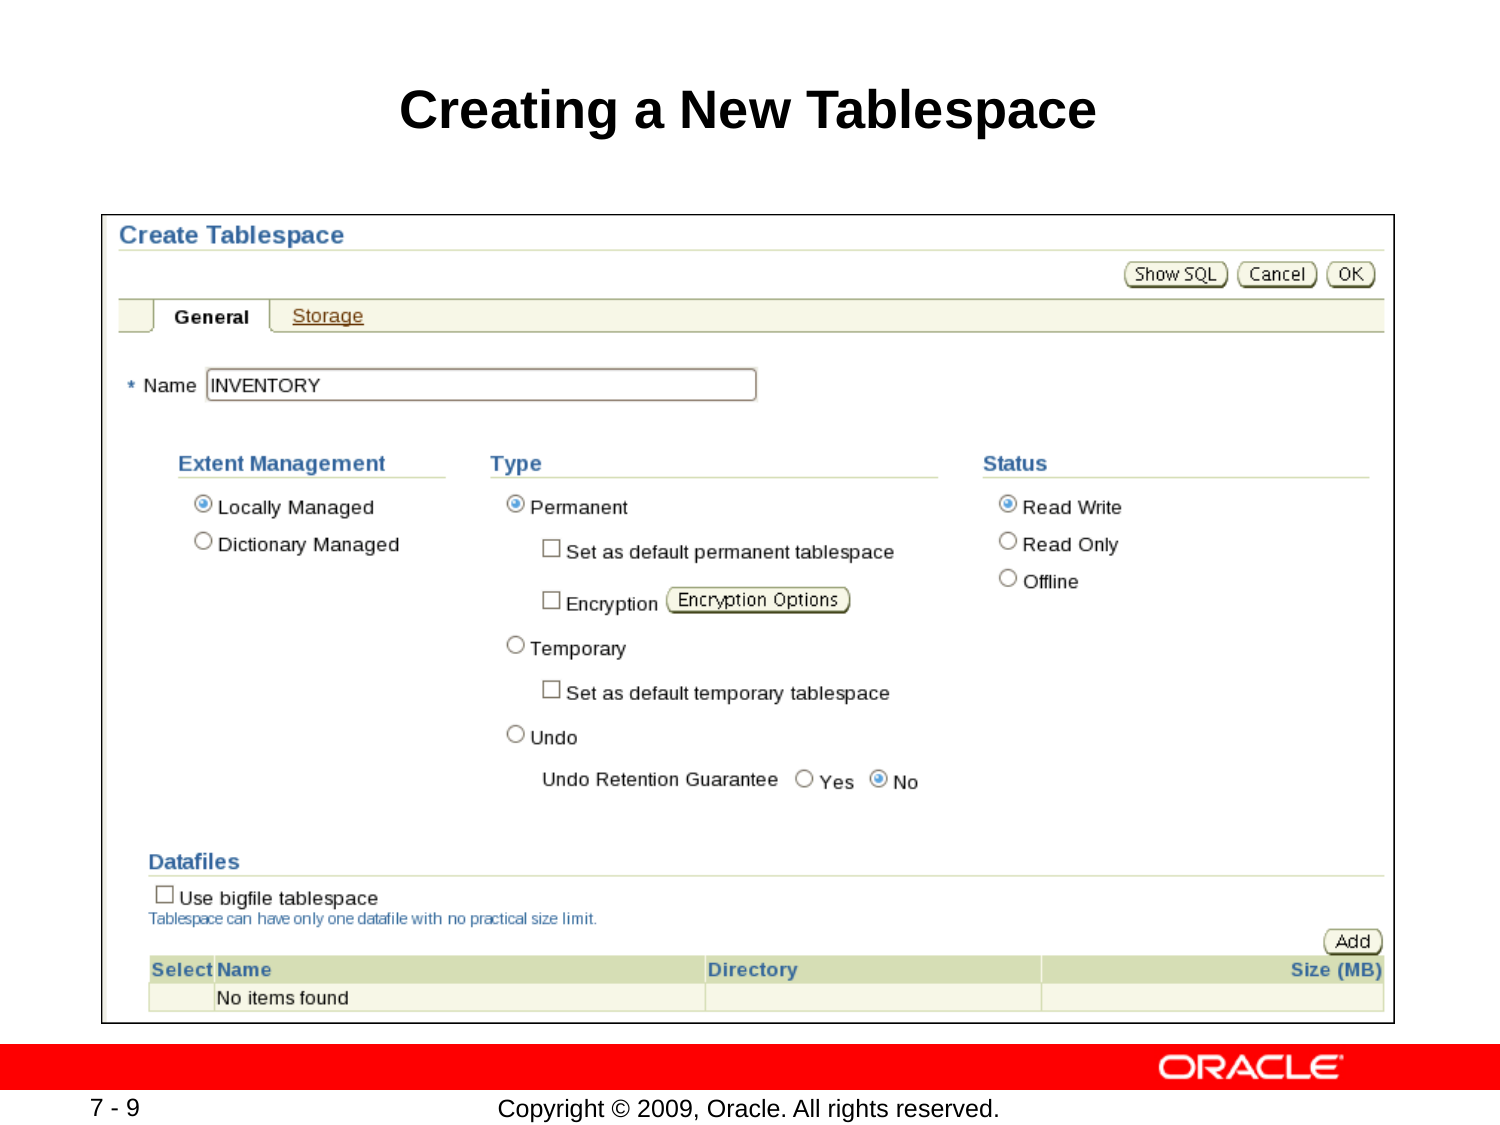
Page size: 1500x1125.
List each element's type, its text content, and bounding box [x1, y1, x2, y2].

picture [101, 213, 1395, 1025]
title Creating a New Tablespace [99, 71, 1400, 217]
picture [0, 1044, 1500, 1090]
